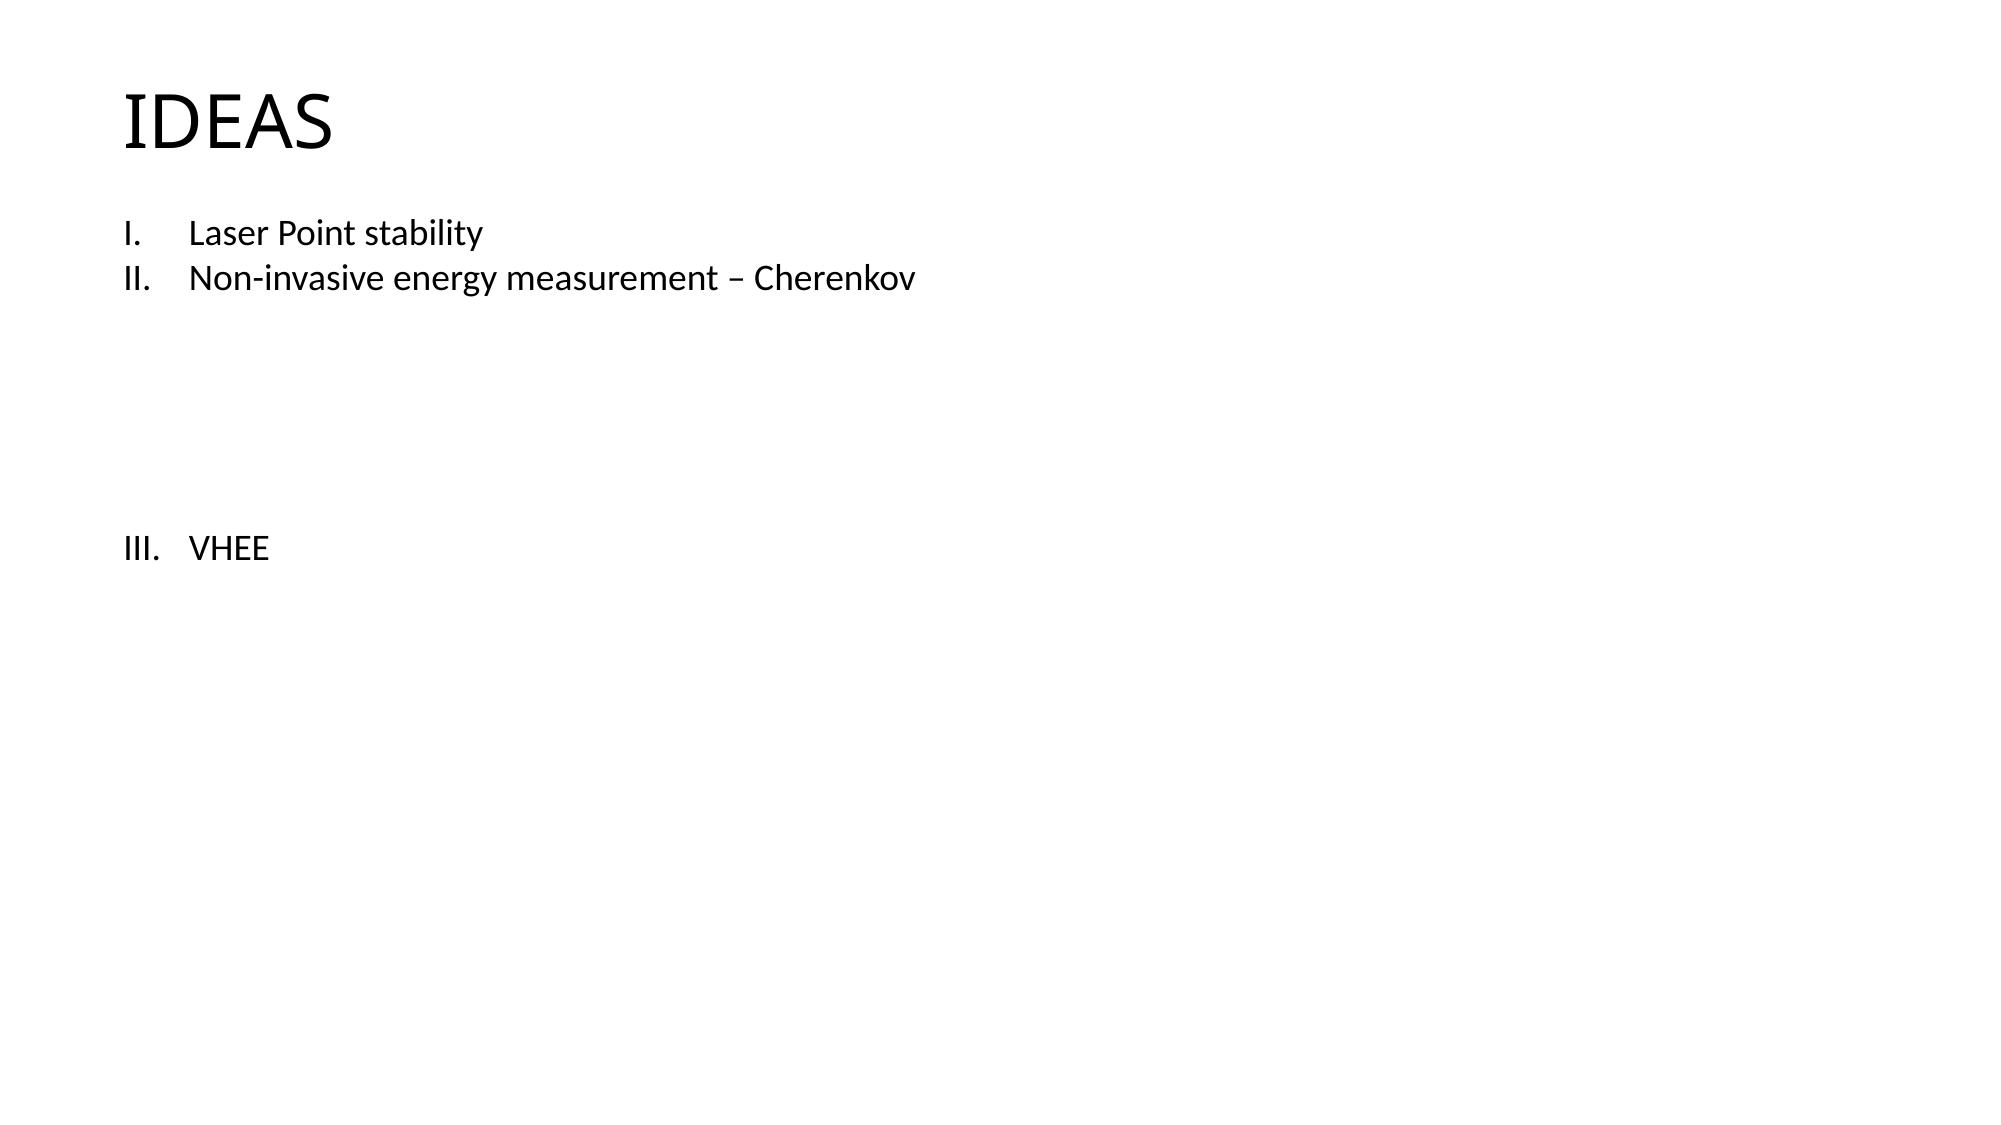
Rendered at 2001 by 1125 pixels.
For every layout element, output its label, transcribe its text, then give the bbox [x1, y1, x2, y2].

text_box IDEAS [108, 66, 350, 171]
text_box Laser Point stability Non-invasive energy measurement – Cherenkov VHEE [108, 200, 1840, 576]
